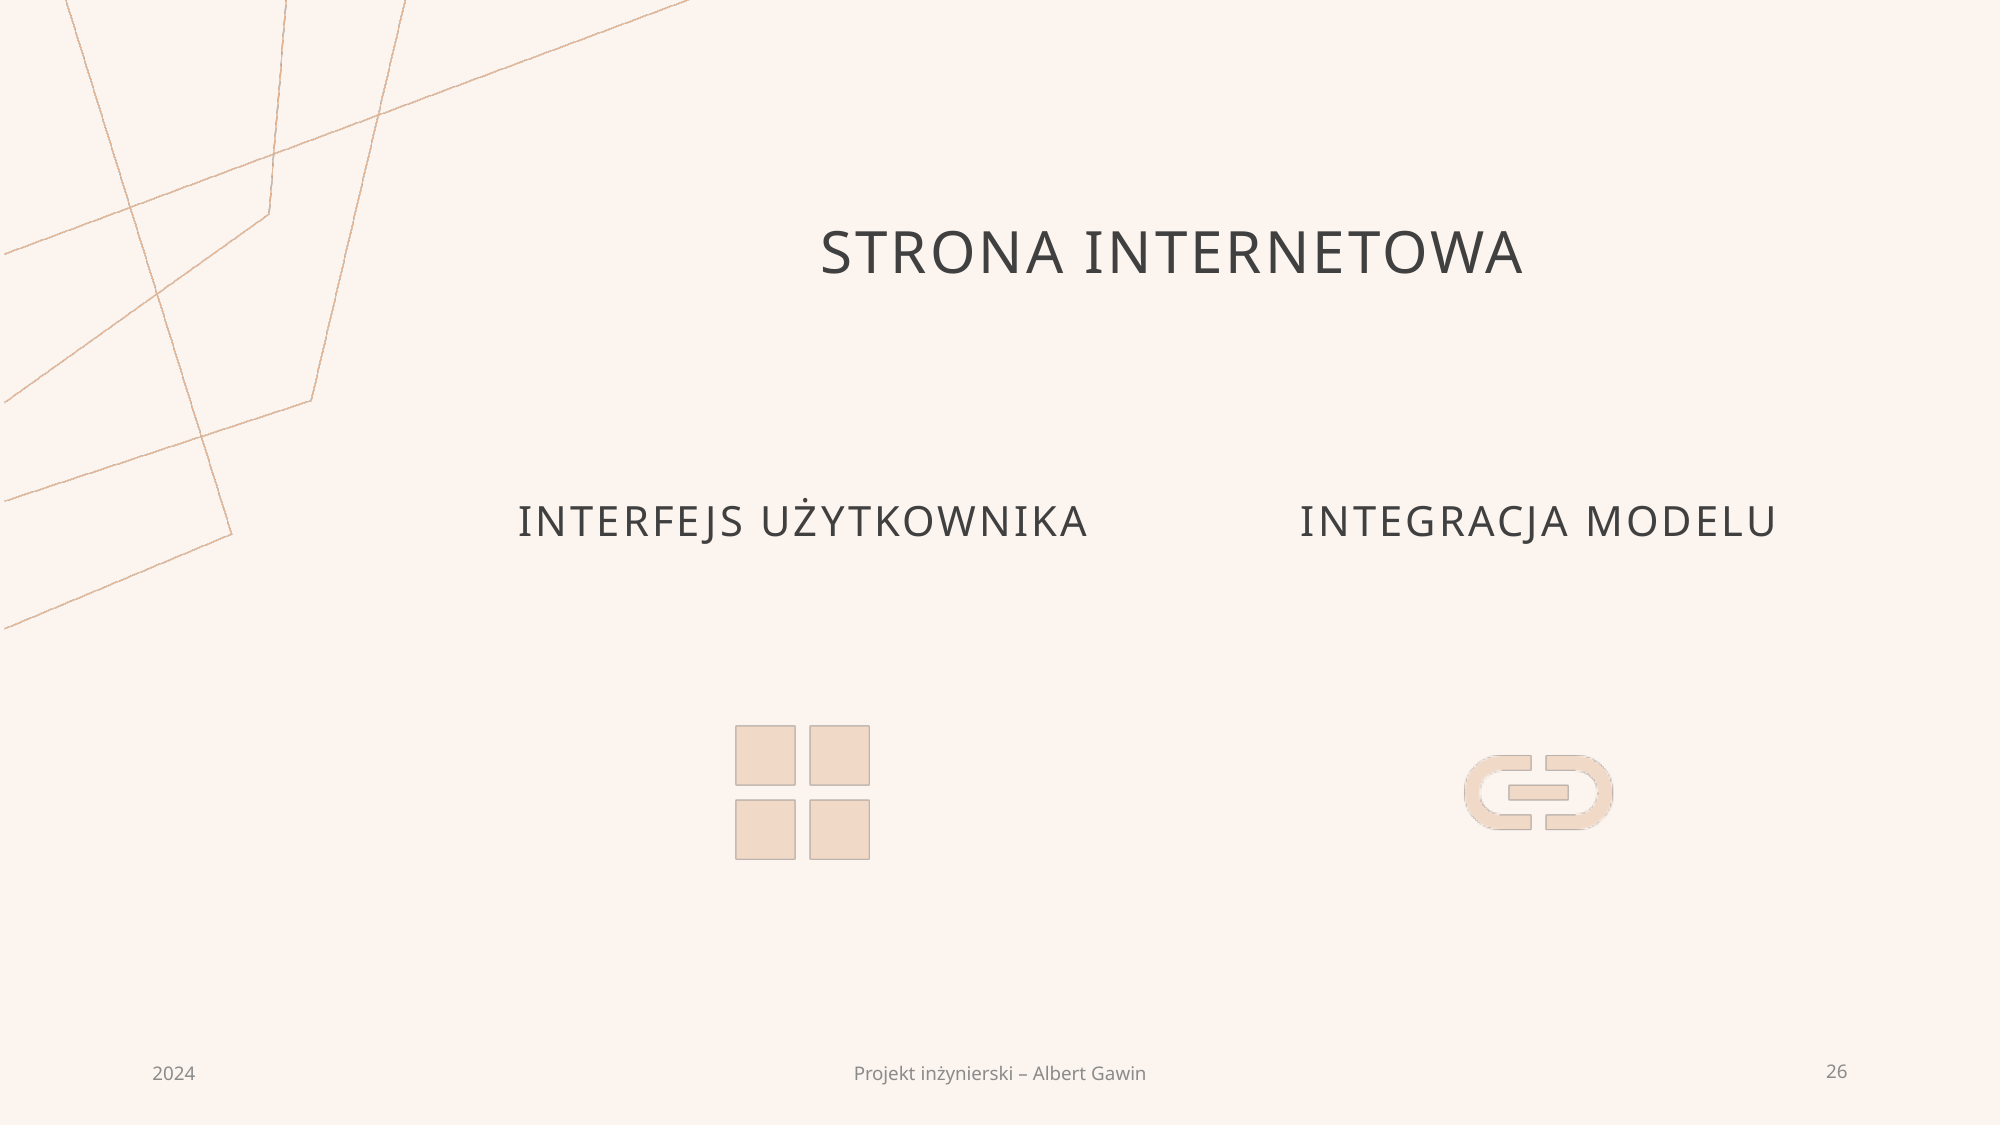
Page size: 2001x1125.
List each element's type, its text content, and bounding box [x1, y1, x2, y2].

list INTEGRACJA MODELU [1215, 455, 1863, 591]
picture [4, 0, 721, 642]
title Strona internetowa [481, 146, 1863, 364]
footer Projekt inżynierski – Albert Gawin [662, 1042, 1338, 1103]
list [714, 704, 892, 882]
picture [1450, 704, 1628, 882]
slide_number 26 [1412, 1042, 1863, 1103]
slide_number 2024 [137, 1042, 588, 1103]
list INTERFEJS UŻYTKOWNIKA [481, 455, 1125, 591]
